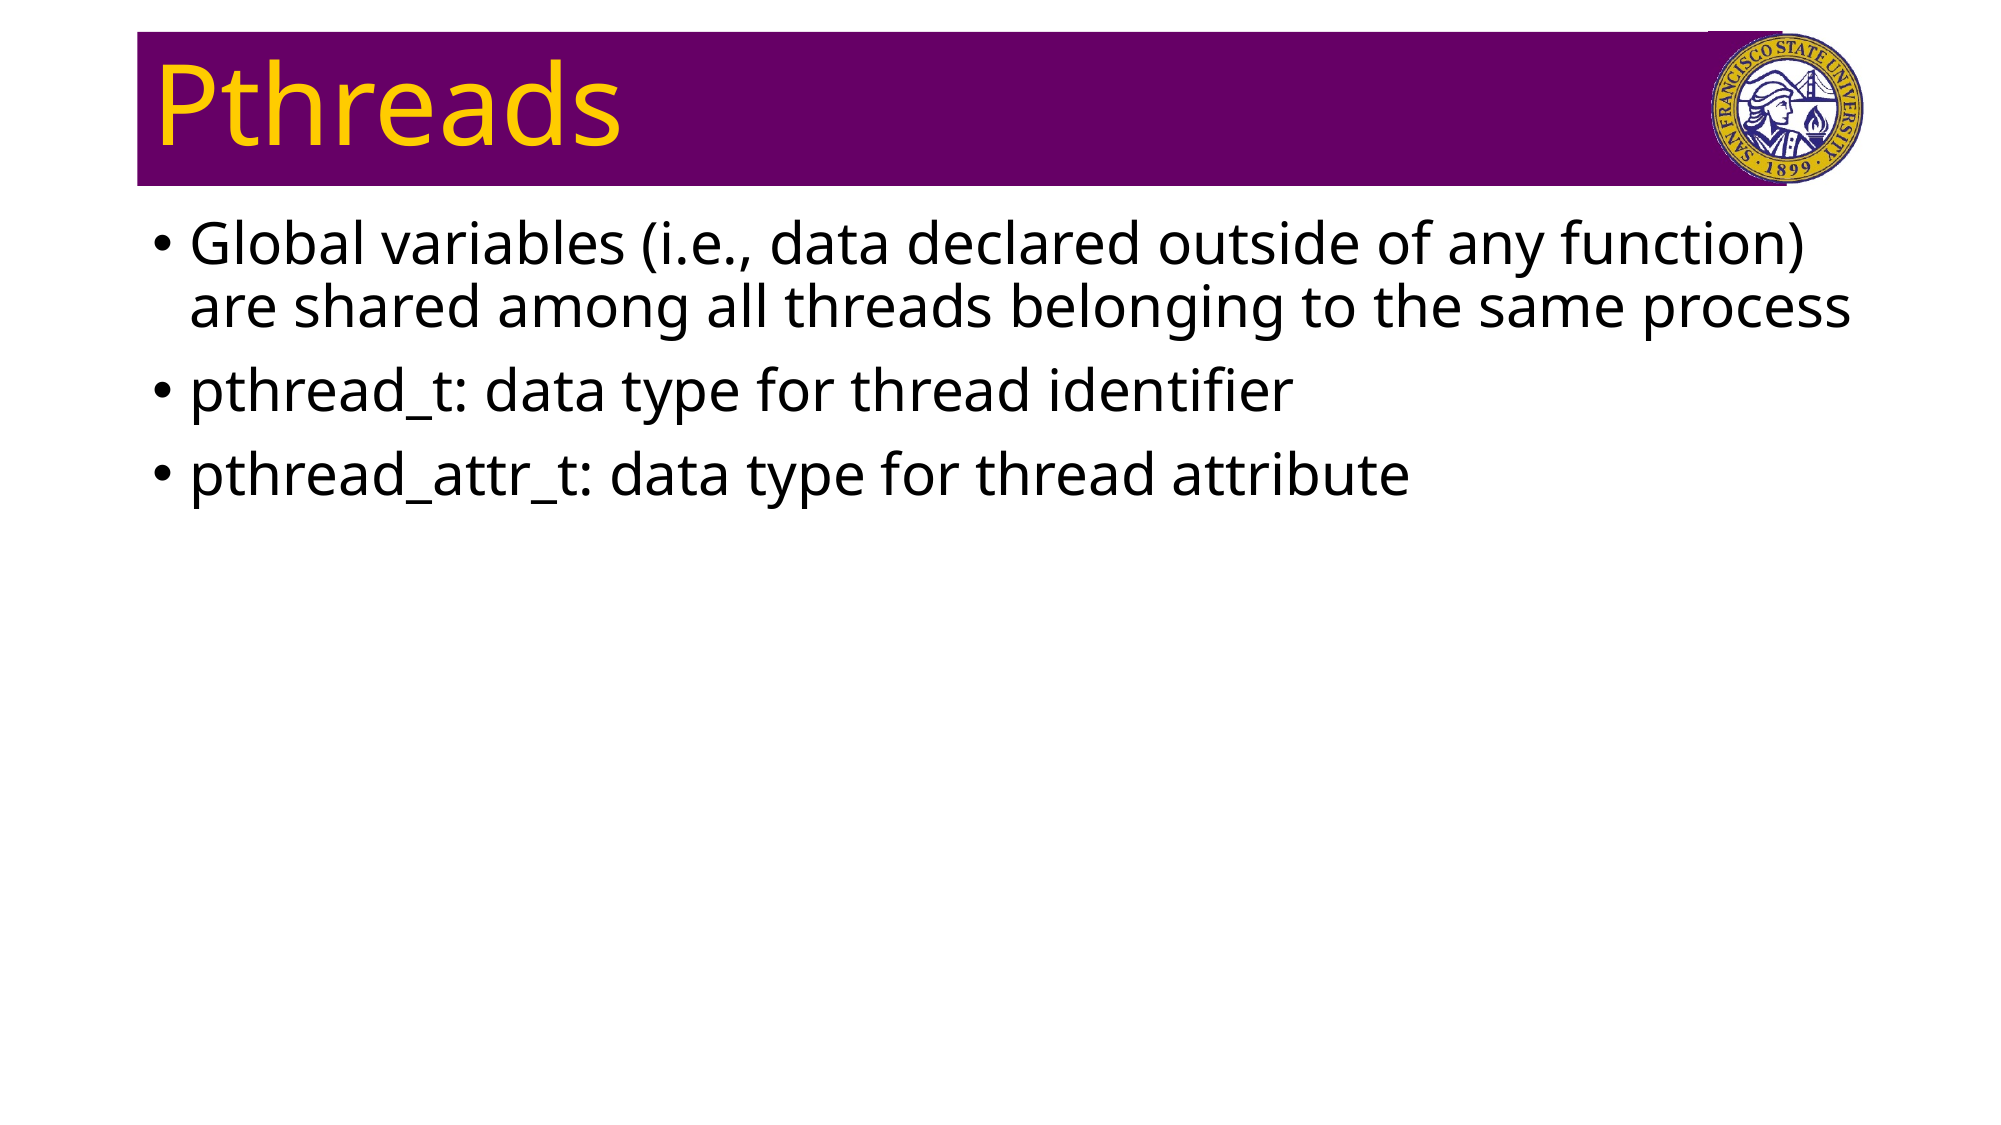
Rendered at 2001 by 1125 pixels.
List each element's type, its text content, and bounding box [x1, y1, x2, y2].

picture [1711, 31, 1865, 186]
title Pthreads [137, 31, 1711, 186]
list Global variables (i.e., data declared outside of any function) are shared among all threads belonging to the same process pthread_t: data type for thread identifier pthread_attr_t: data type for thread attribute [137, 207, 1879, 1075]
